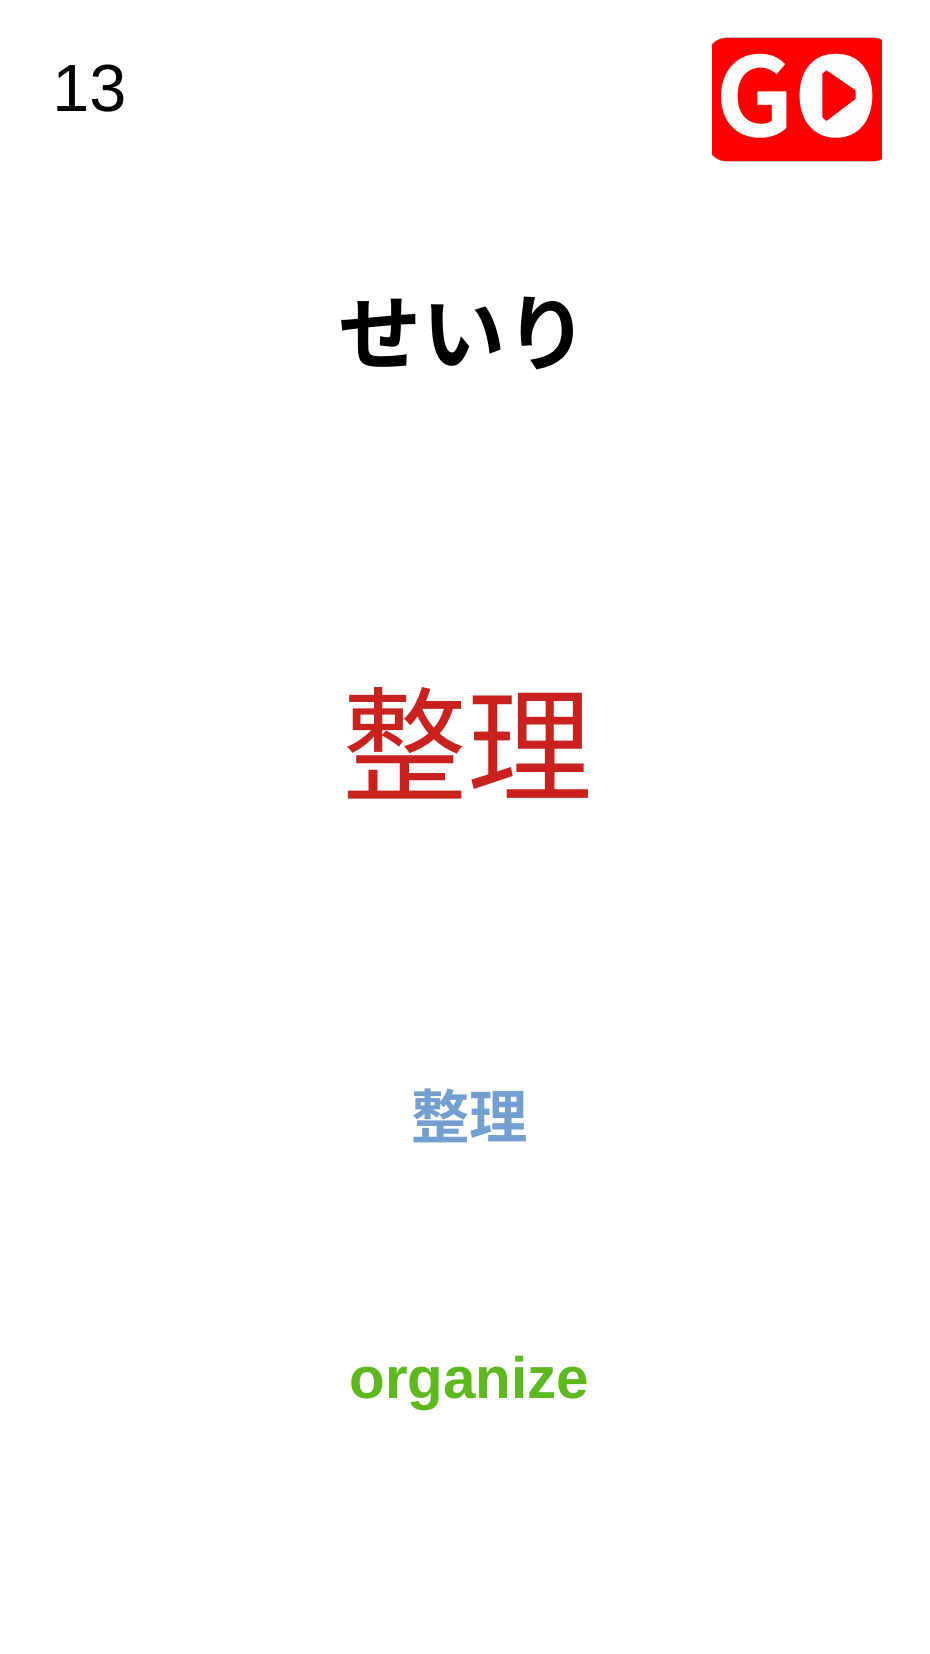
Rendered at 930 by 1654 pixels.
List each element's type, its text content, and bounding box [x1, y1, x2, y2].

text_box せいり [33, 257, 894, 405]
text_box 整理 [39, 1041, 900, 1189]
text_box 13 [37, 37, 710, 132]
text_box 整理 [37, 668, 898, 816]
text_box organize [39, 1301, 900, 1450]
picture [712, 37, 882, 162]
